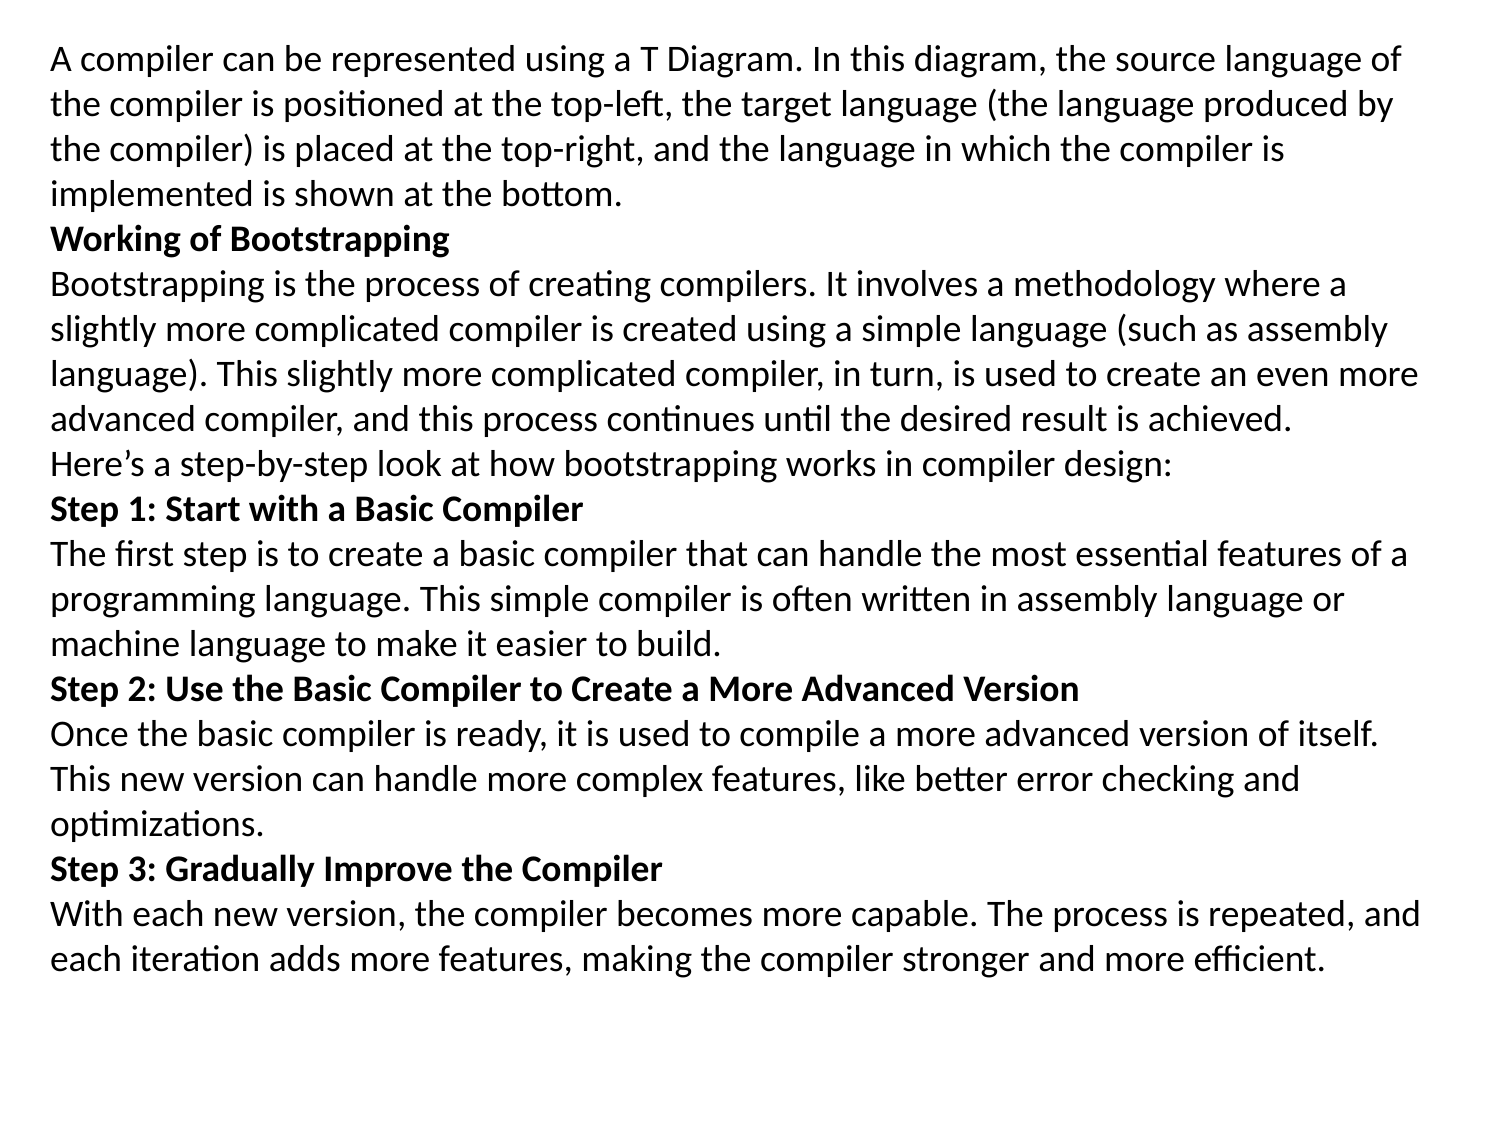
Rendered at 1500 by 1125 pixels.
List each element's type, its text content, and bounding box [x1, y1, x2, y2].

text_box A compiler can be represented using a T Diagram. In this diagram, the source language of the compiler is positioned at the top-left, the target language (the language produced by the compiler) is placed at the top-right, and the language in which the compiler is implemented is shown at the bottom. Working of Bootstrapping Bootstrapping is the process of creating compilers. It involves a methodology where a slightly more complicated compiler is created using a simple language (such as assembly language). This slightly more complicated compiler, in turn, is used to create an even more advanced compiler, and this process continues until the desired result is achieved. Here’s a step-by-step look at how bootstrapping works in compiler design: Step 1: Start with a Basic Compiler The first step is to create a basic compiler that can handle the most essential features of a programming language. This simple compiler is often written in assembly language or machine language to make it easier to build. Step 2: Use the Basic Compiler to Create a More Advanced Version Once the basic compiler is ready, it is used to compile a more advanced version of itself. This new version can handle more complex features, like better error checking and optimizations. Step 3: Gradually Improve the Compiler With each new version, the compiler becomes more capable. The process is repeated, and each iteration adds more features, making the compiler stronger and more efficient. [35, 26, 1454, 987]
